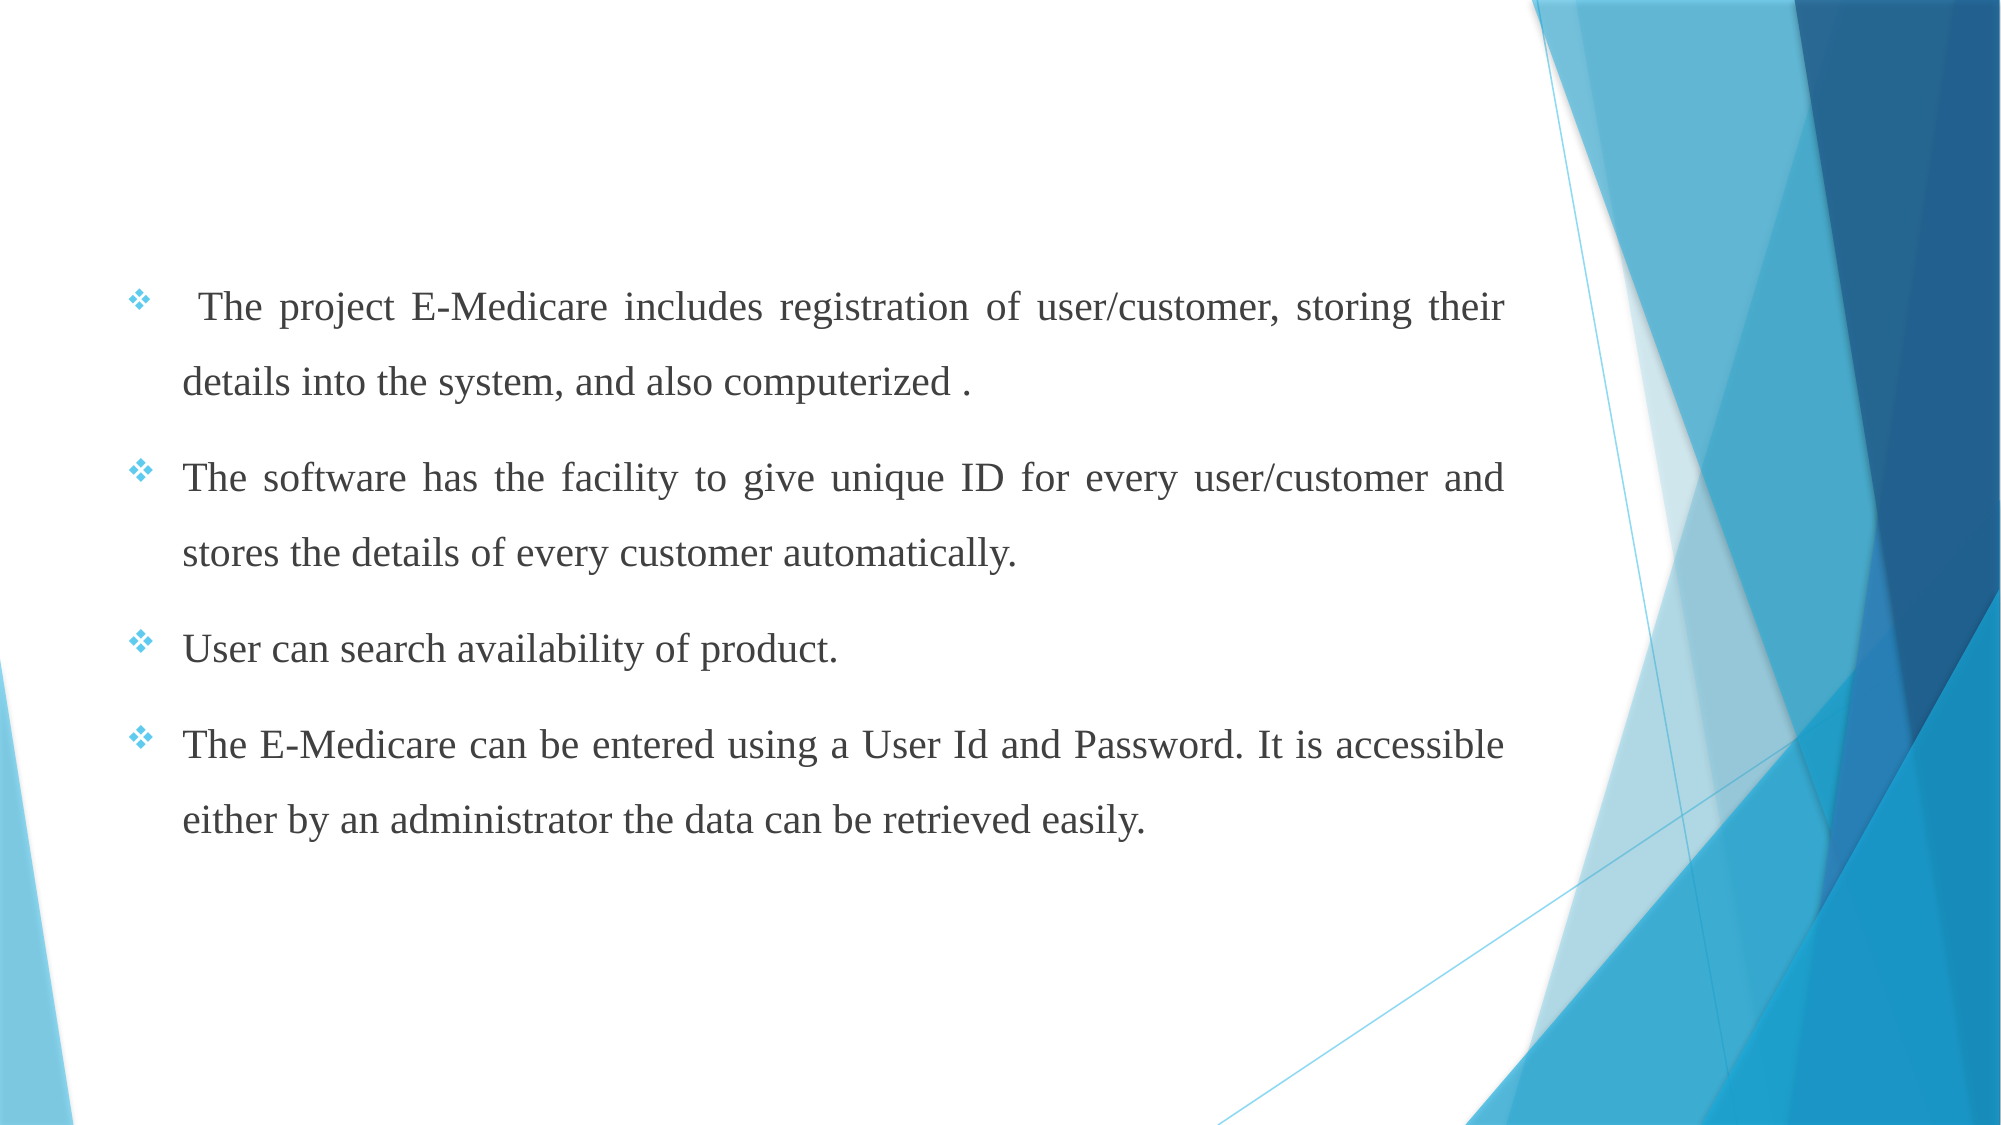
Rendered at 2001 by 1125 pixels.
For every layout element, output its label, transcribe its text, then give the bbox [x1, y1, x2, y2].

list The project E-Medicare includes registration of user/customer, storing their details into the system, and also computerized . The software has the facility to give unique ID for every user/customer and stores the details of every customer automatically. User can search availability of product. The E-Medicare can be entered using a User Id and Password. It is accessible either by an administrator the data can be retrieved easily. [111, 246, 1522, 992]
